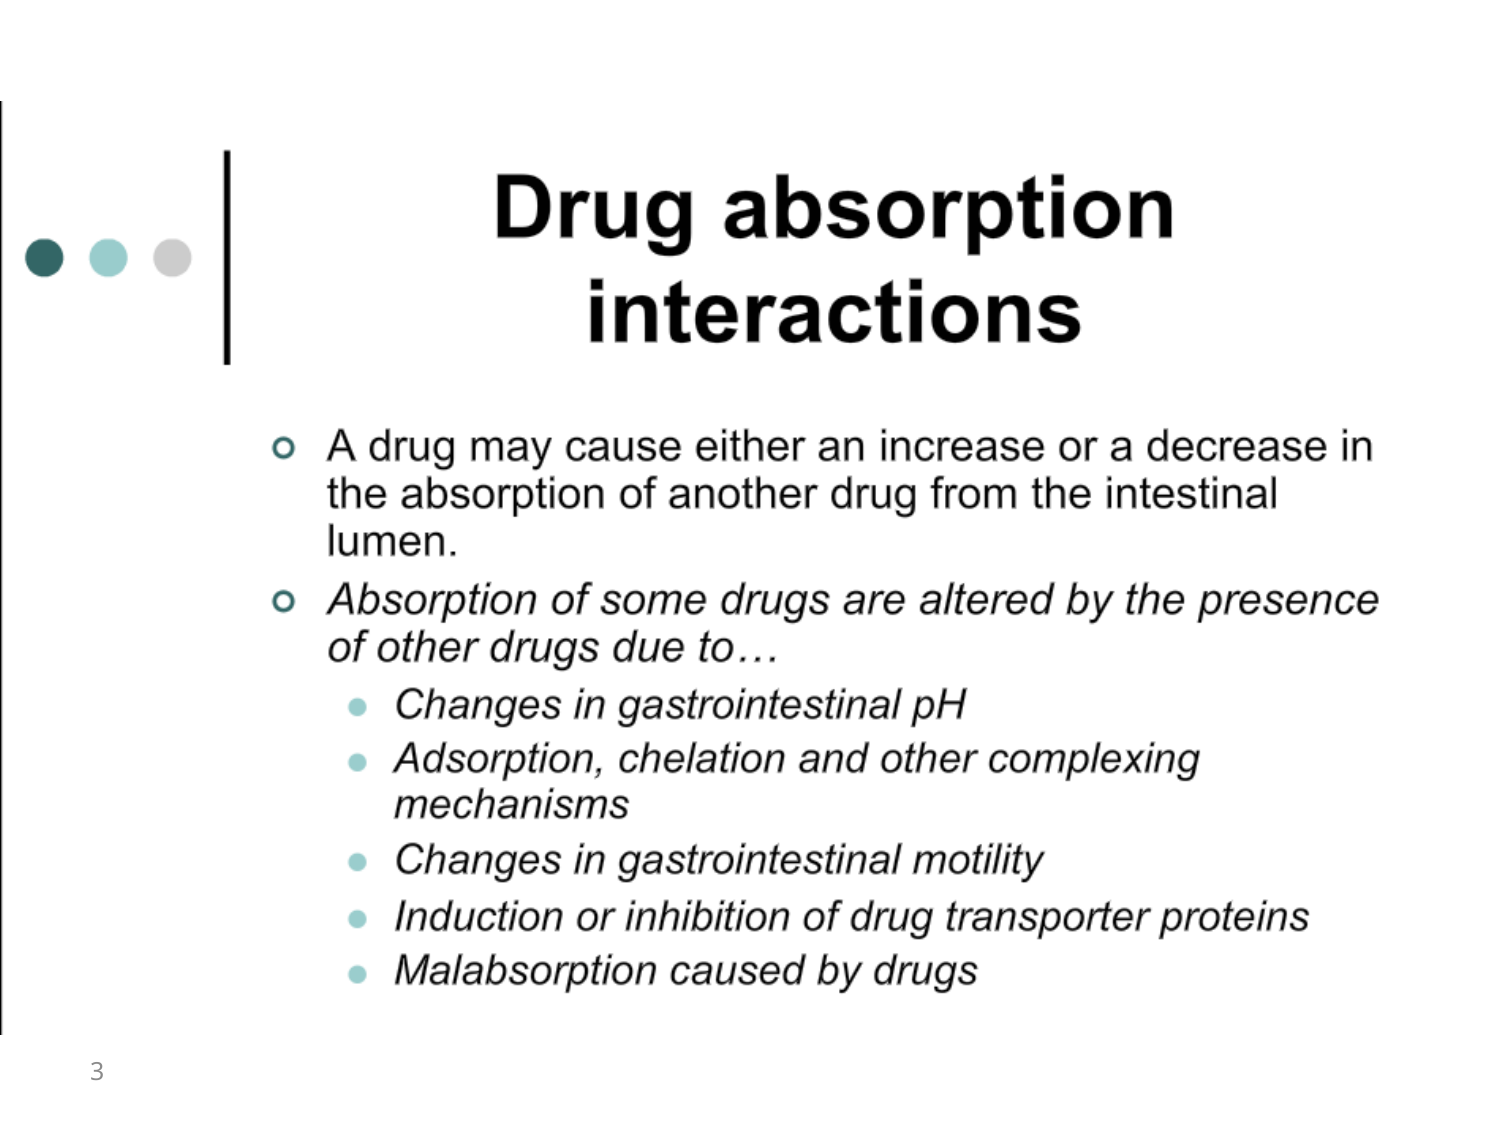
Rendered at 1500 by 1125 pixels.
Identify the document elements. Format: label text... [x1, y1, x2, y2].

slide_number 3 [75, 1043, 425, 1103]
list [0, 101, 1460, 1036]
